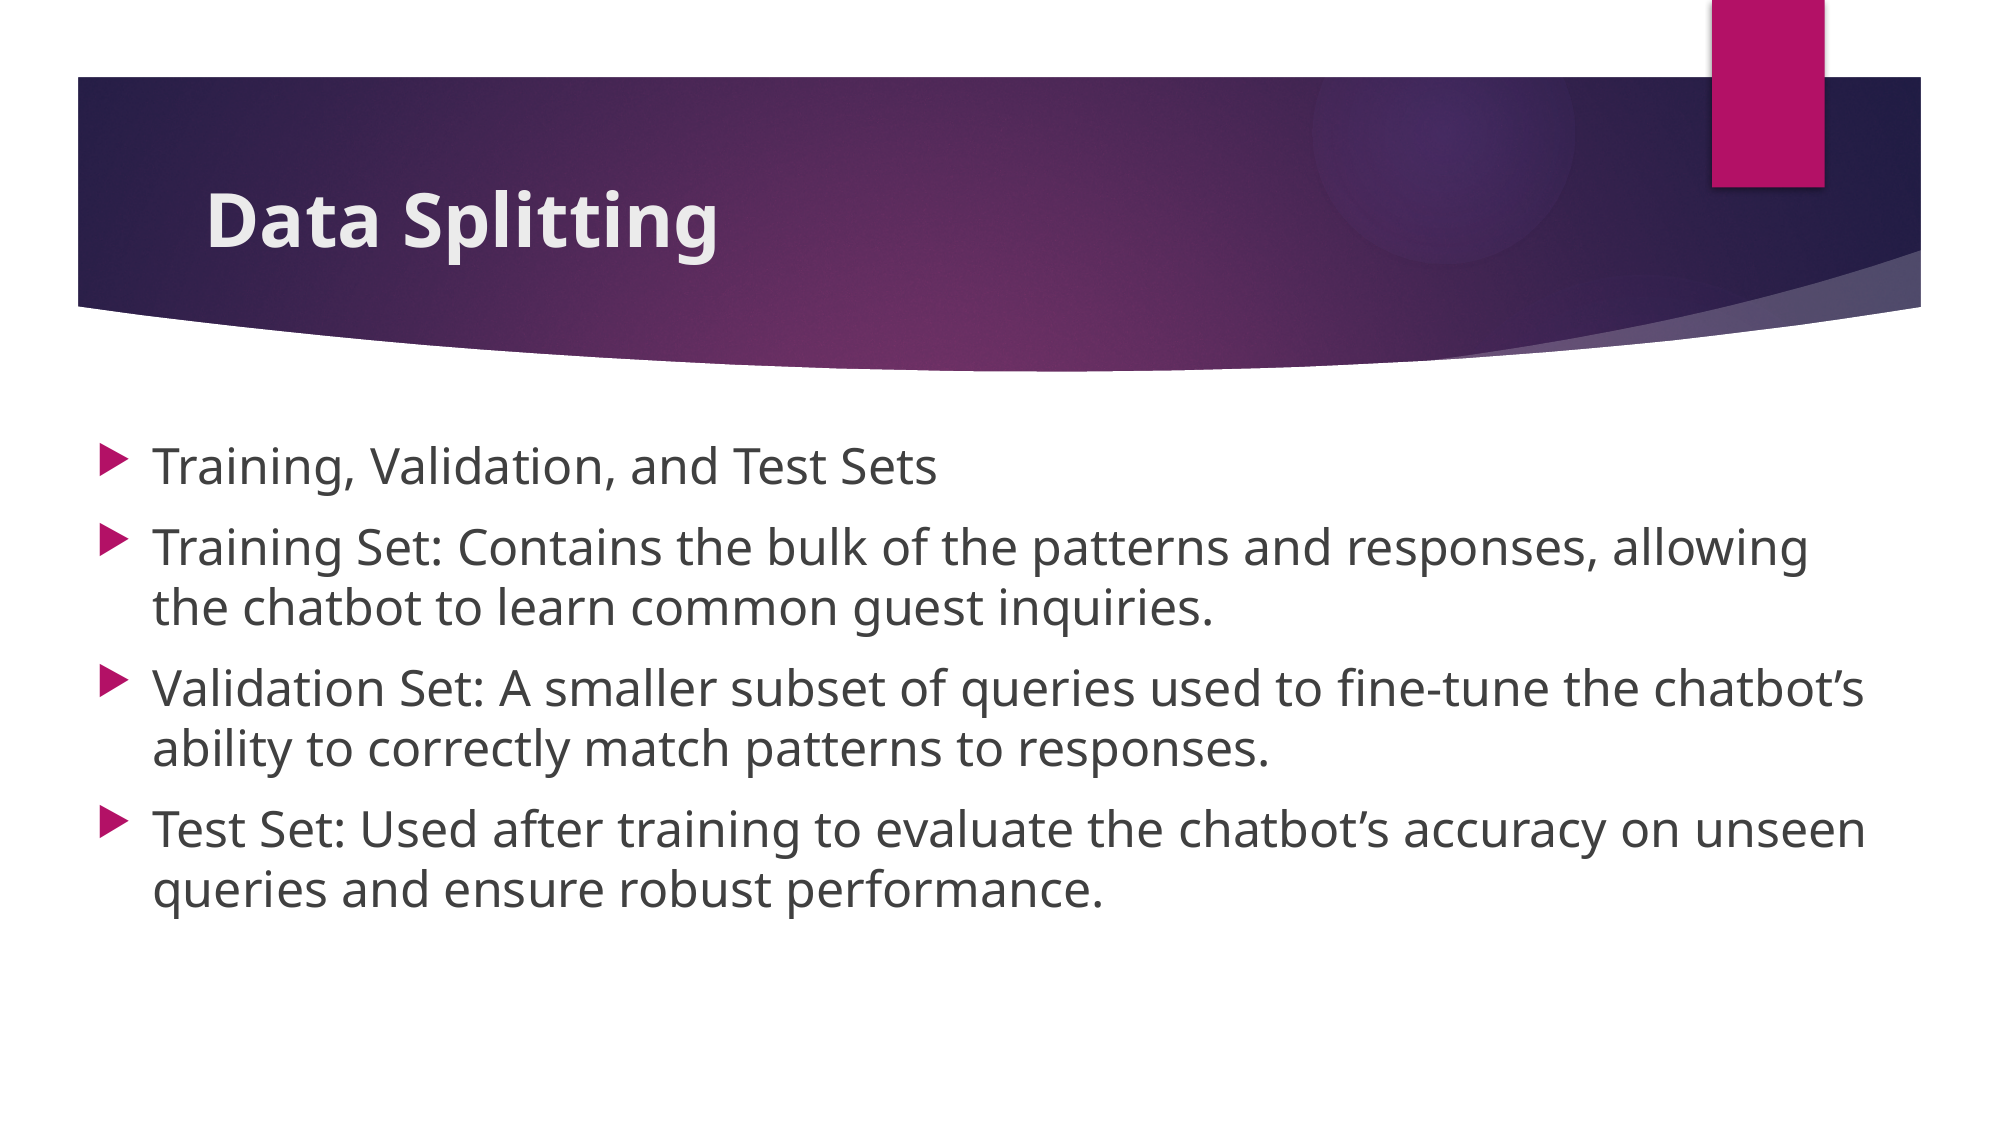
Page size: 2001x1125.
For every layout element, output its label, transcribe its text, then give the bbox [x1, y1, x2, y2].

title Data Splitting [189, 159, 1627, 276]
list Training, Validation, and Test Sets Training Set: Contains the bulk of the patterns and responses, allowing the chatbot to learn common guest inquiries. Validation Set: A smaller subset of queries used to fine-tune the chatbot’s ability to correctly match patterns to responses. Test Set: Used after training to evaluate the chatbot’s accuracy on unseen queries and ensure robust performance. [80, 427, 1912, 988]
